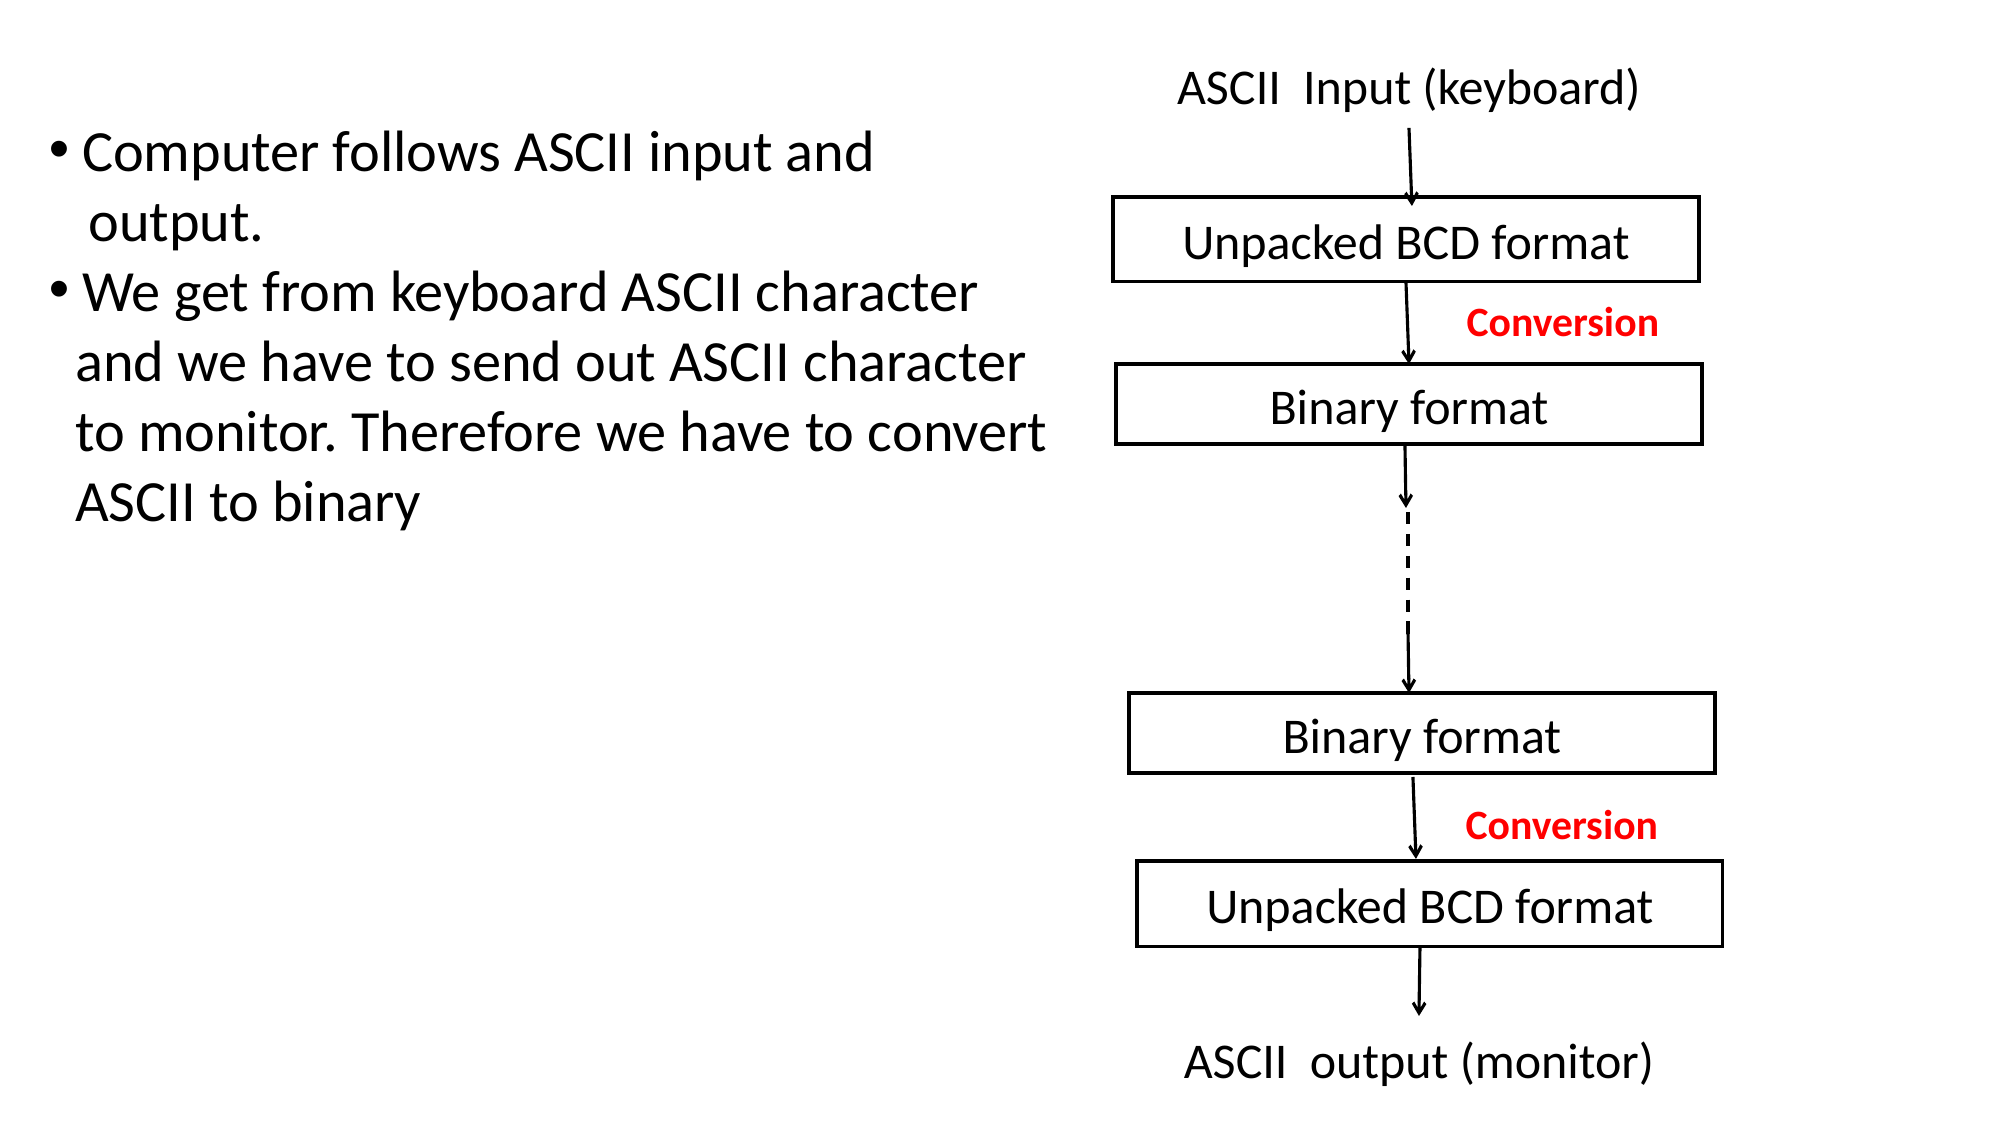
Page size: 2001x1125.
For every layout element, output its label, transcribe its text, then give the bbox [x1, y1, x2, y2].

text_box Computer follows ASCII input and output. We get from keyboard ASCII character and we have to send out ASCII character to monitor. Therefore we have to convert ASCII to binary [33, 105, 1082, 541]
text_box Binary format [1128, 692, 1716, 774]
text_box Binary format [1115, 363, 1703, 445]
text_box ASCII Input (keyboard) [1115, 41, 1703, 129]
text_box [1373, 816, 1456, 820]
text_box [1371, 165, 1450, 169]
text_box Unpacked BCD format [1112, 196, 1700, 283]
text_box ASCII output (monitor) [1125, 1015, 1713, 1102]
text_box Unpacked BCD format [1136, 860, 1724, 948]
text_box Conversion [1269, 276, 1857, 364]
text_box Conversion [1268, 779, 1856, 867]
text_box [1366, 321, 1449, 325]
